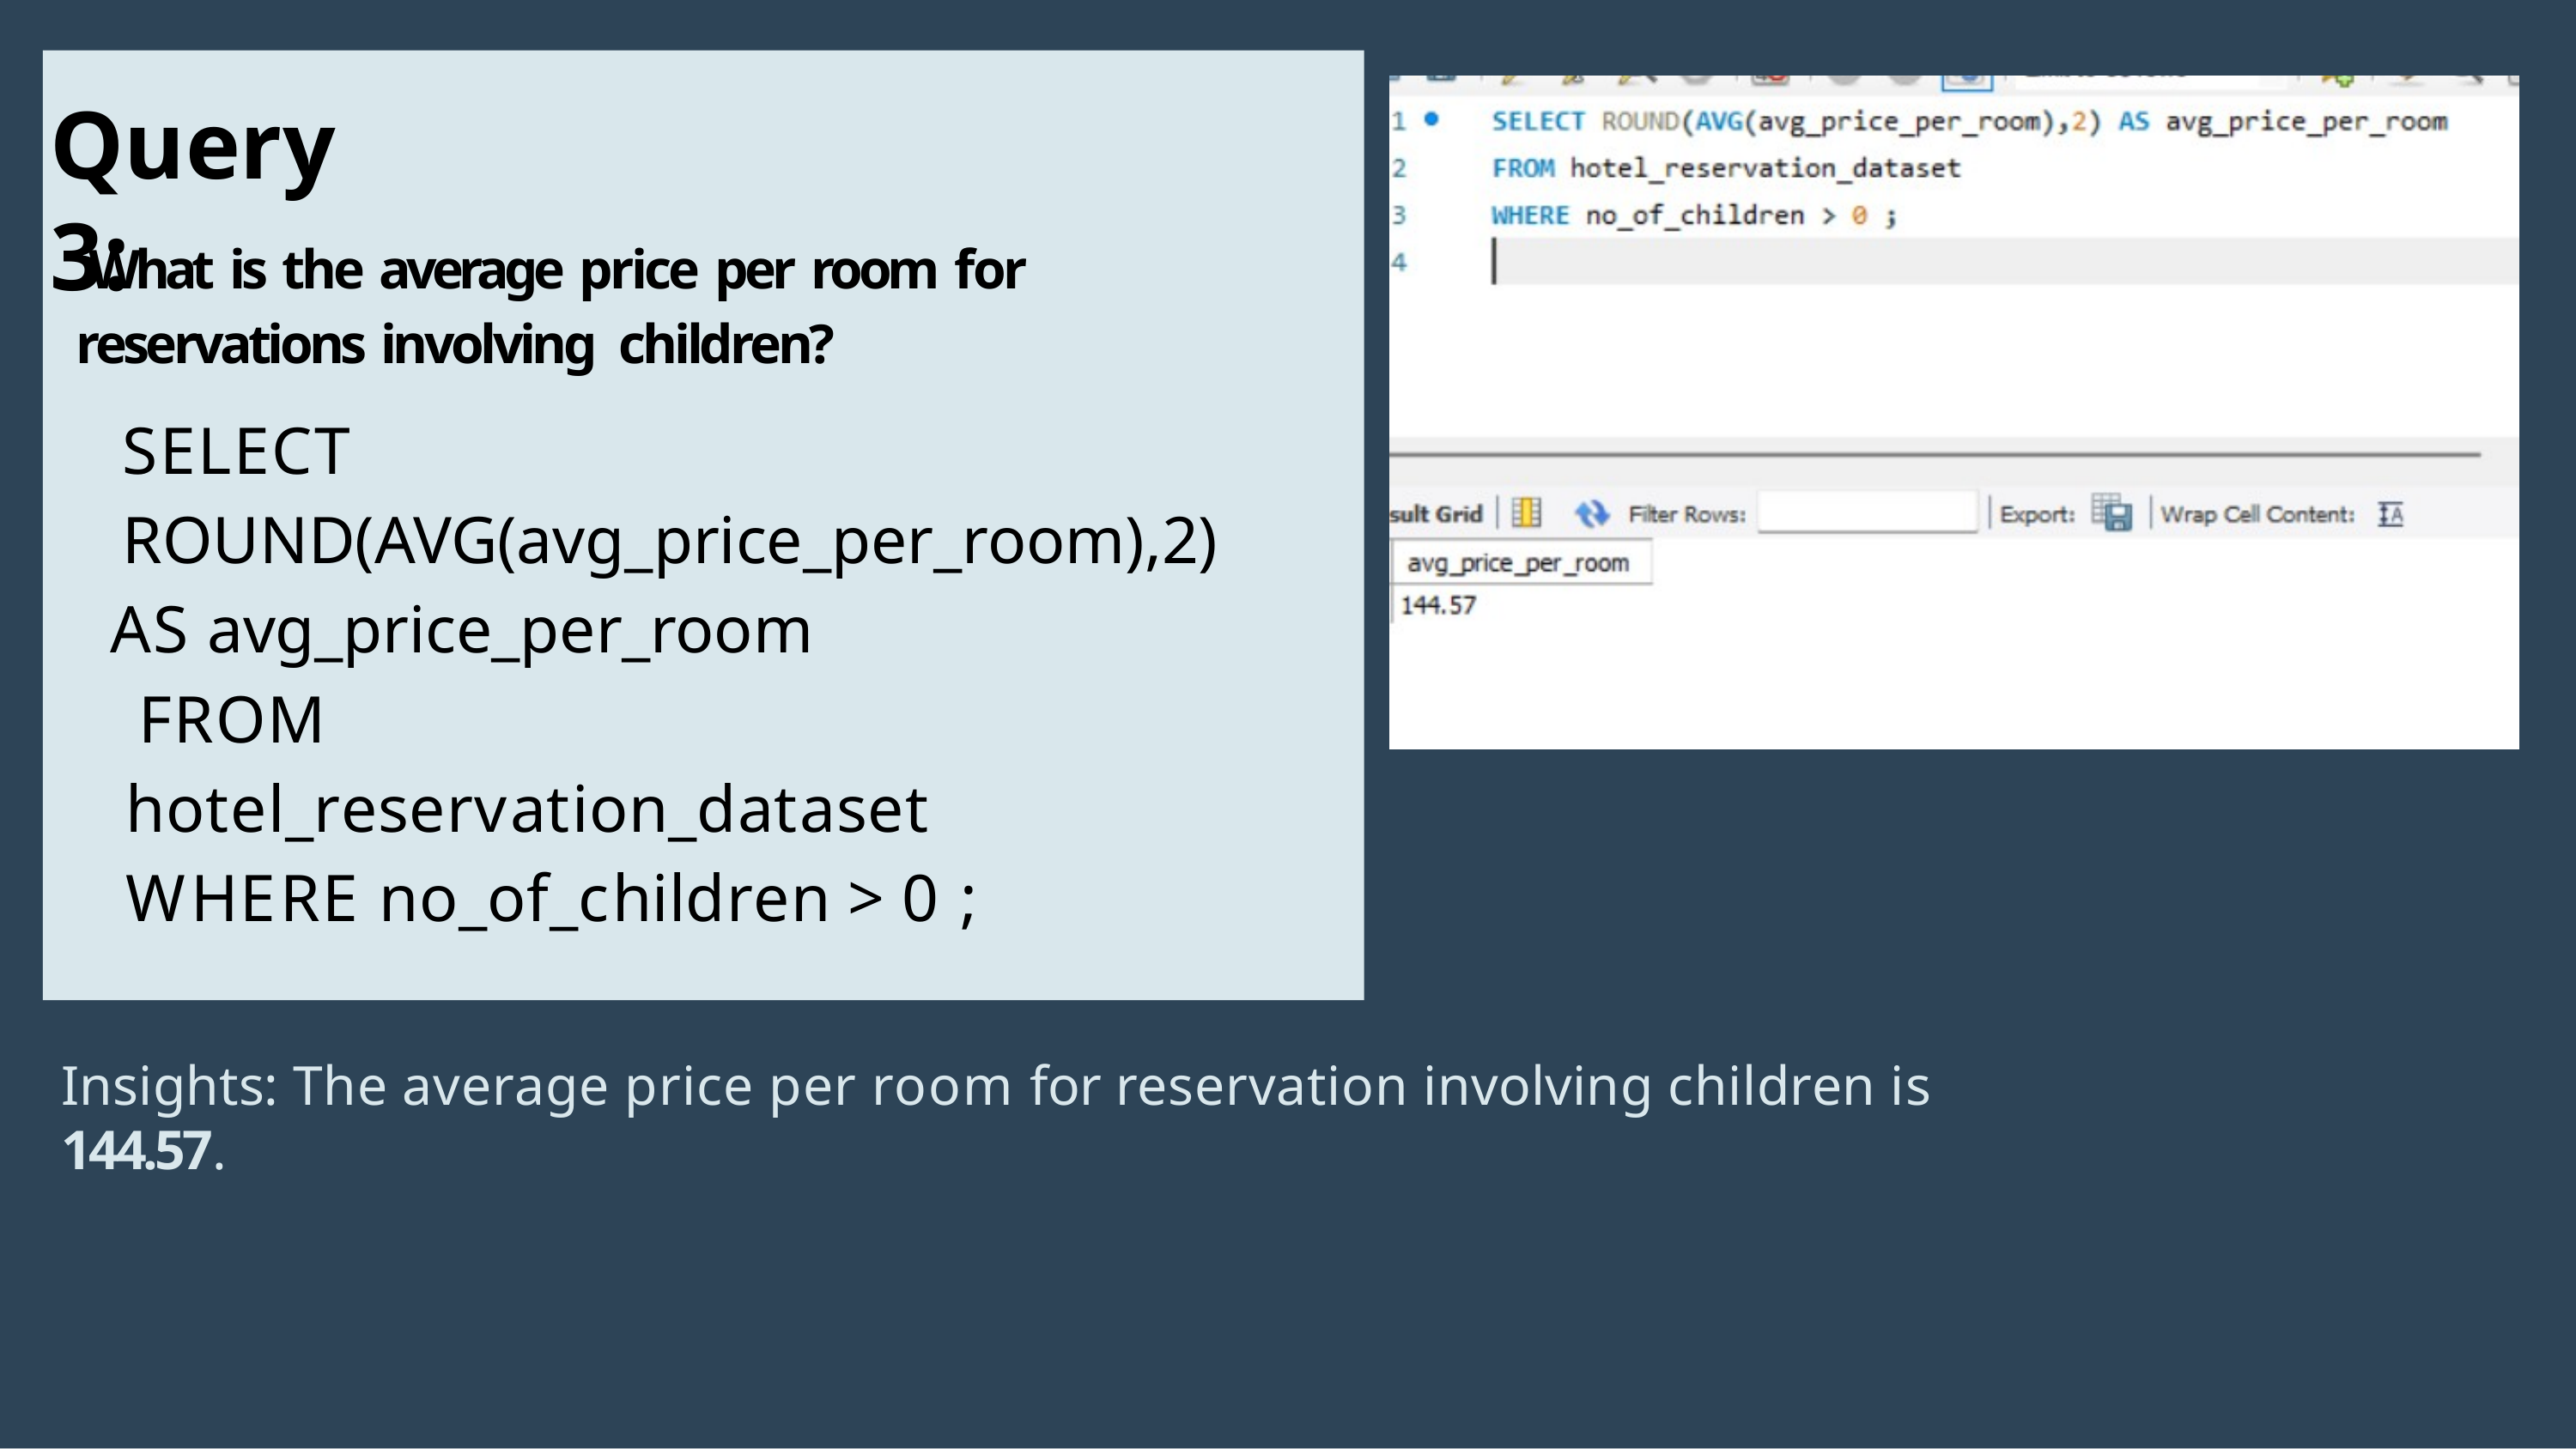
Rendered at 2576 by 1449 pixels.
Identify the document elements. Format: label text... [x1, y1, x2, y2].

title Query 3: [48, 84, 433, 329]
text_box [42, 50, 1364, 1001]
text_box What is the average price per room for reservations involving children? SELECT ROUND(AVG(avg_price_per_room),2) AS avg_price_per_room FROM hotel_reservation_dataset WHERE no_of_children > 0 ; [74, 222, 1250, 935]
text_box Insights: The average price per room for reservation involving children is 144.57. [59, 1050, 2029, 1181]
picture [1389, 76, 2520, 750]
